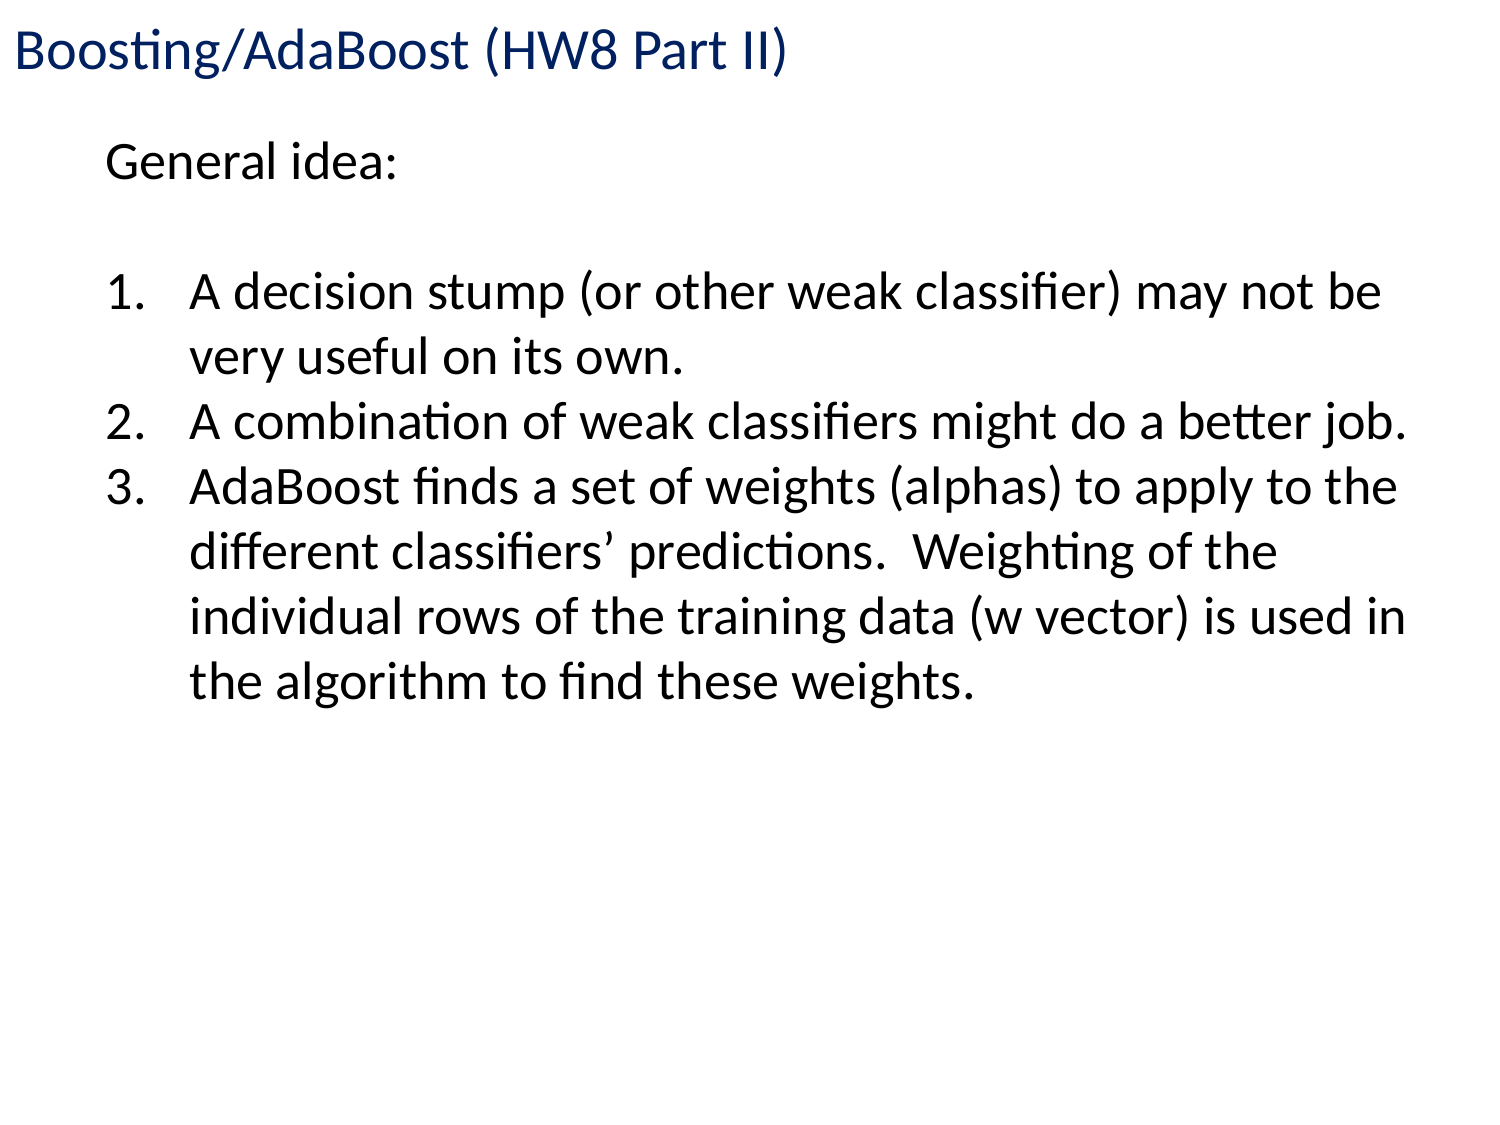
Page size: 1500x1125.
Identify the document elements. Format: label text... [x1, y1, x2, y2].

text_box Boosting/AdaBoost (HW8 Part II) [0, 3, 1335, 89]
text_box General idea: A decision stump (or other weak classifier) may not be very useful on its own. A combination of weak classifiers might do a better job. AdaBoost finds a set of weights (alphas) to apply to the different classifiers’ predictions. Weighting of the individual rows of the training data (w vector) is used in the algorithm to find these weights. [90, 118, 1426, 718]
